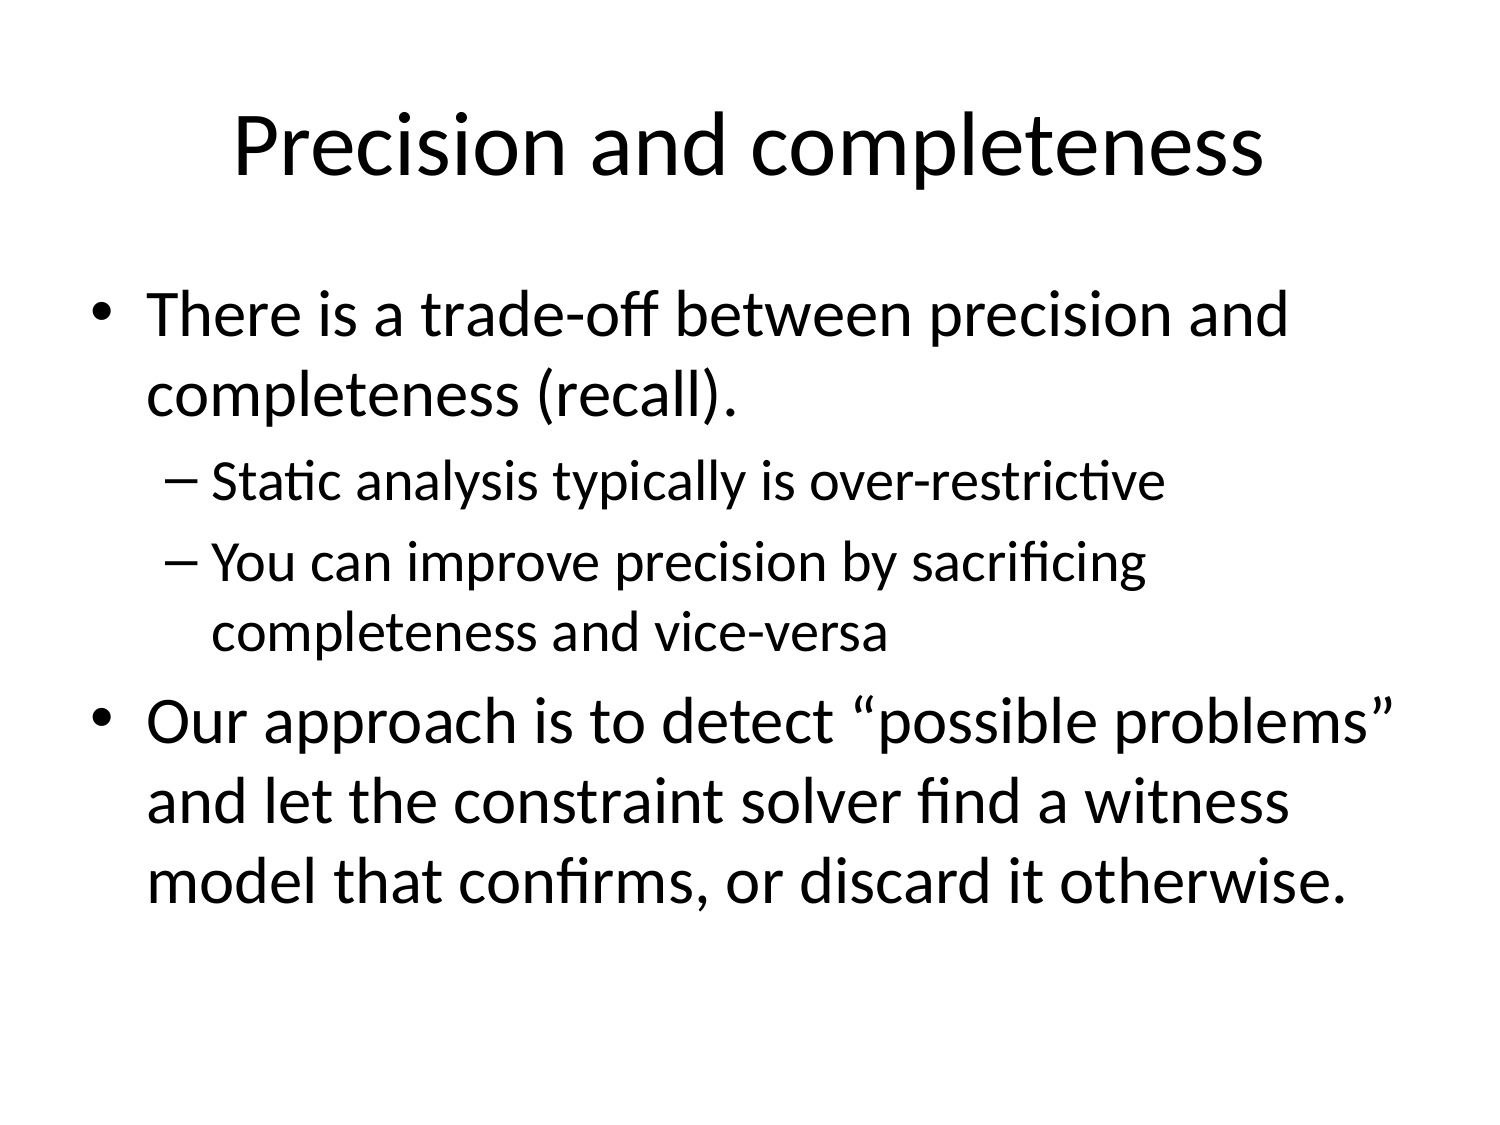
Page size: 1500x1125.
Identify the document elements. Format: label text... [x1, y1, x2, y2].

list There is a trade-off between precision and completeness (recall). Static analysis typically is over-restrictive You can improve precision by sacrificing completeness and vice-versa Our approach is to detect “possible problems” and let the constraint solver find a witness model that confirms, or discard it otherwise. [75, 262, 1425, 1005]
title Precision and completeness [75, 45, 1425, 233]
